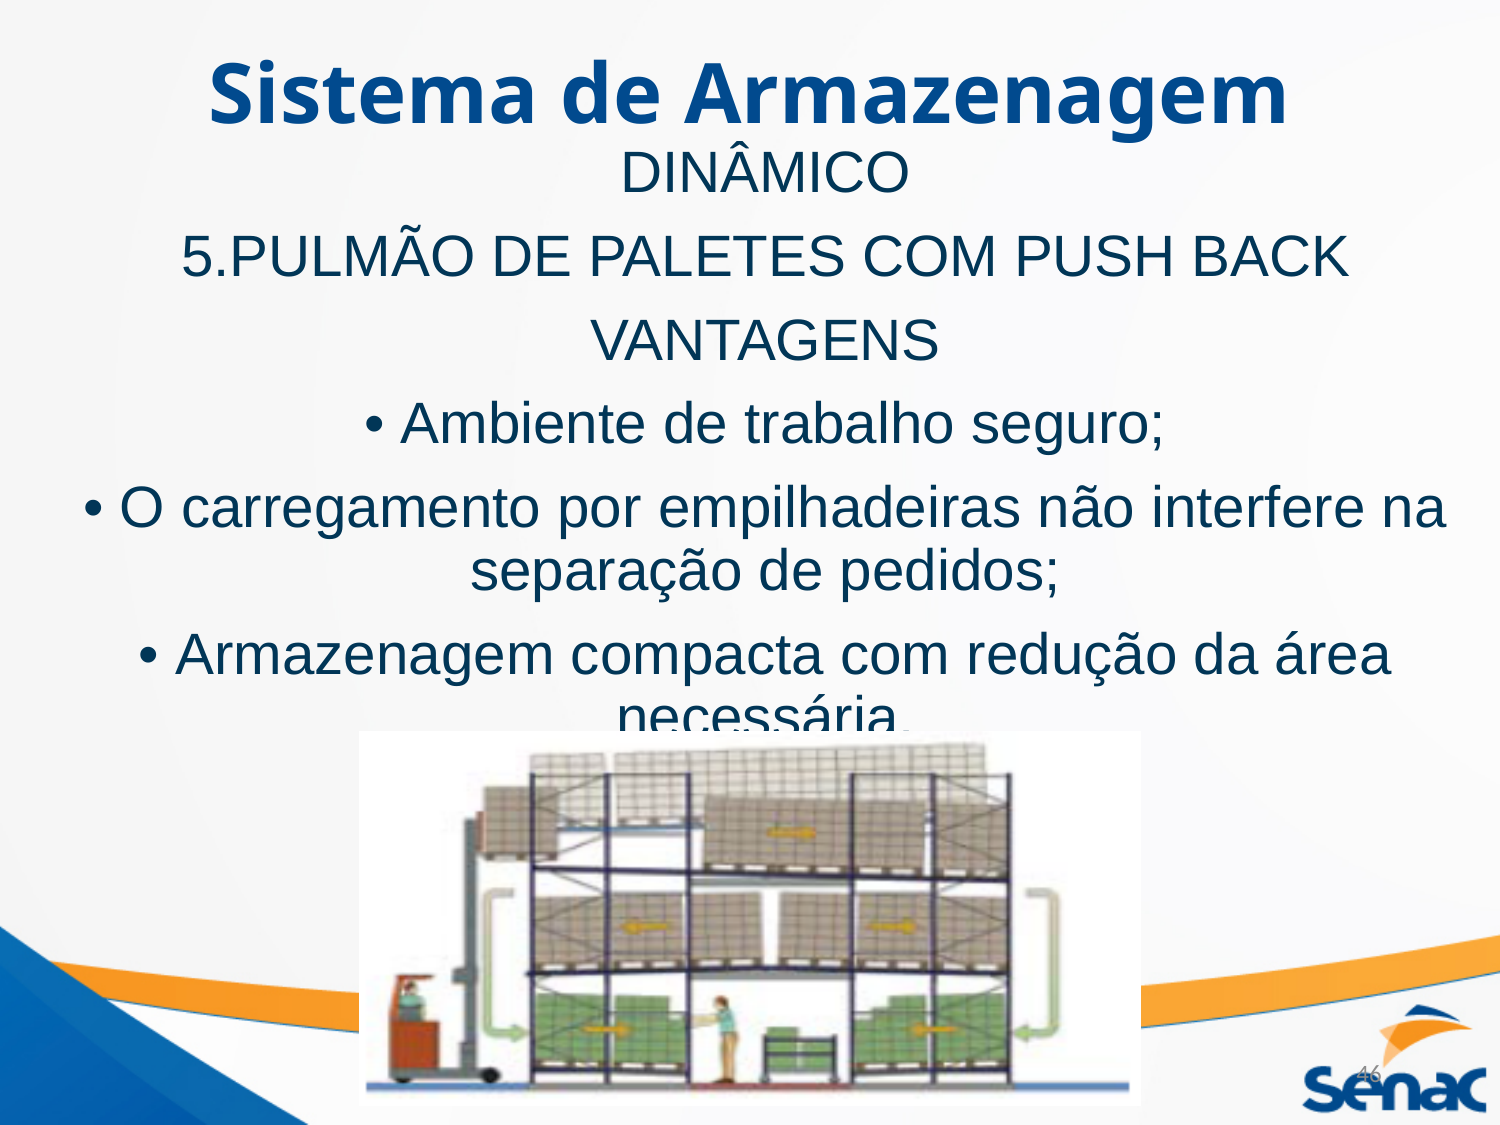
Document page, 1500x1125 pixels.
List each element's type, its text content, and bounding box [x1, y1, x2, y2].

text_box DINÂMICO 5.PULMÃO DE PALETES COM PUSH BACK VANTAGENS • Ambiente de trabalho seguro; • O carregamento por empilhadeiras não interfere na separação de pedidos; • Armazenagem compacta com redução da área necessária. [54, 135, 1478, 996]
slide_number 46 [1141, 1042, 1397, 1103]
picture [0, 0, 1500, 1125]
title Sistema de Armazenagem [22, 11, 1478, 181]
